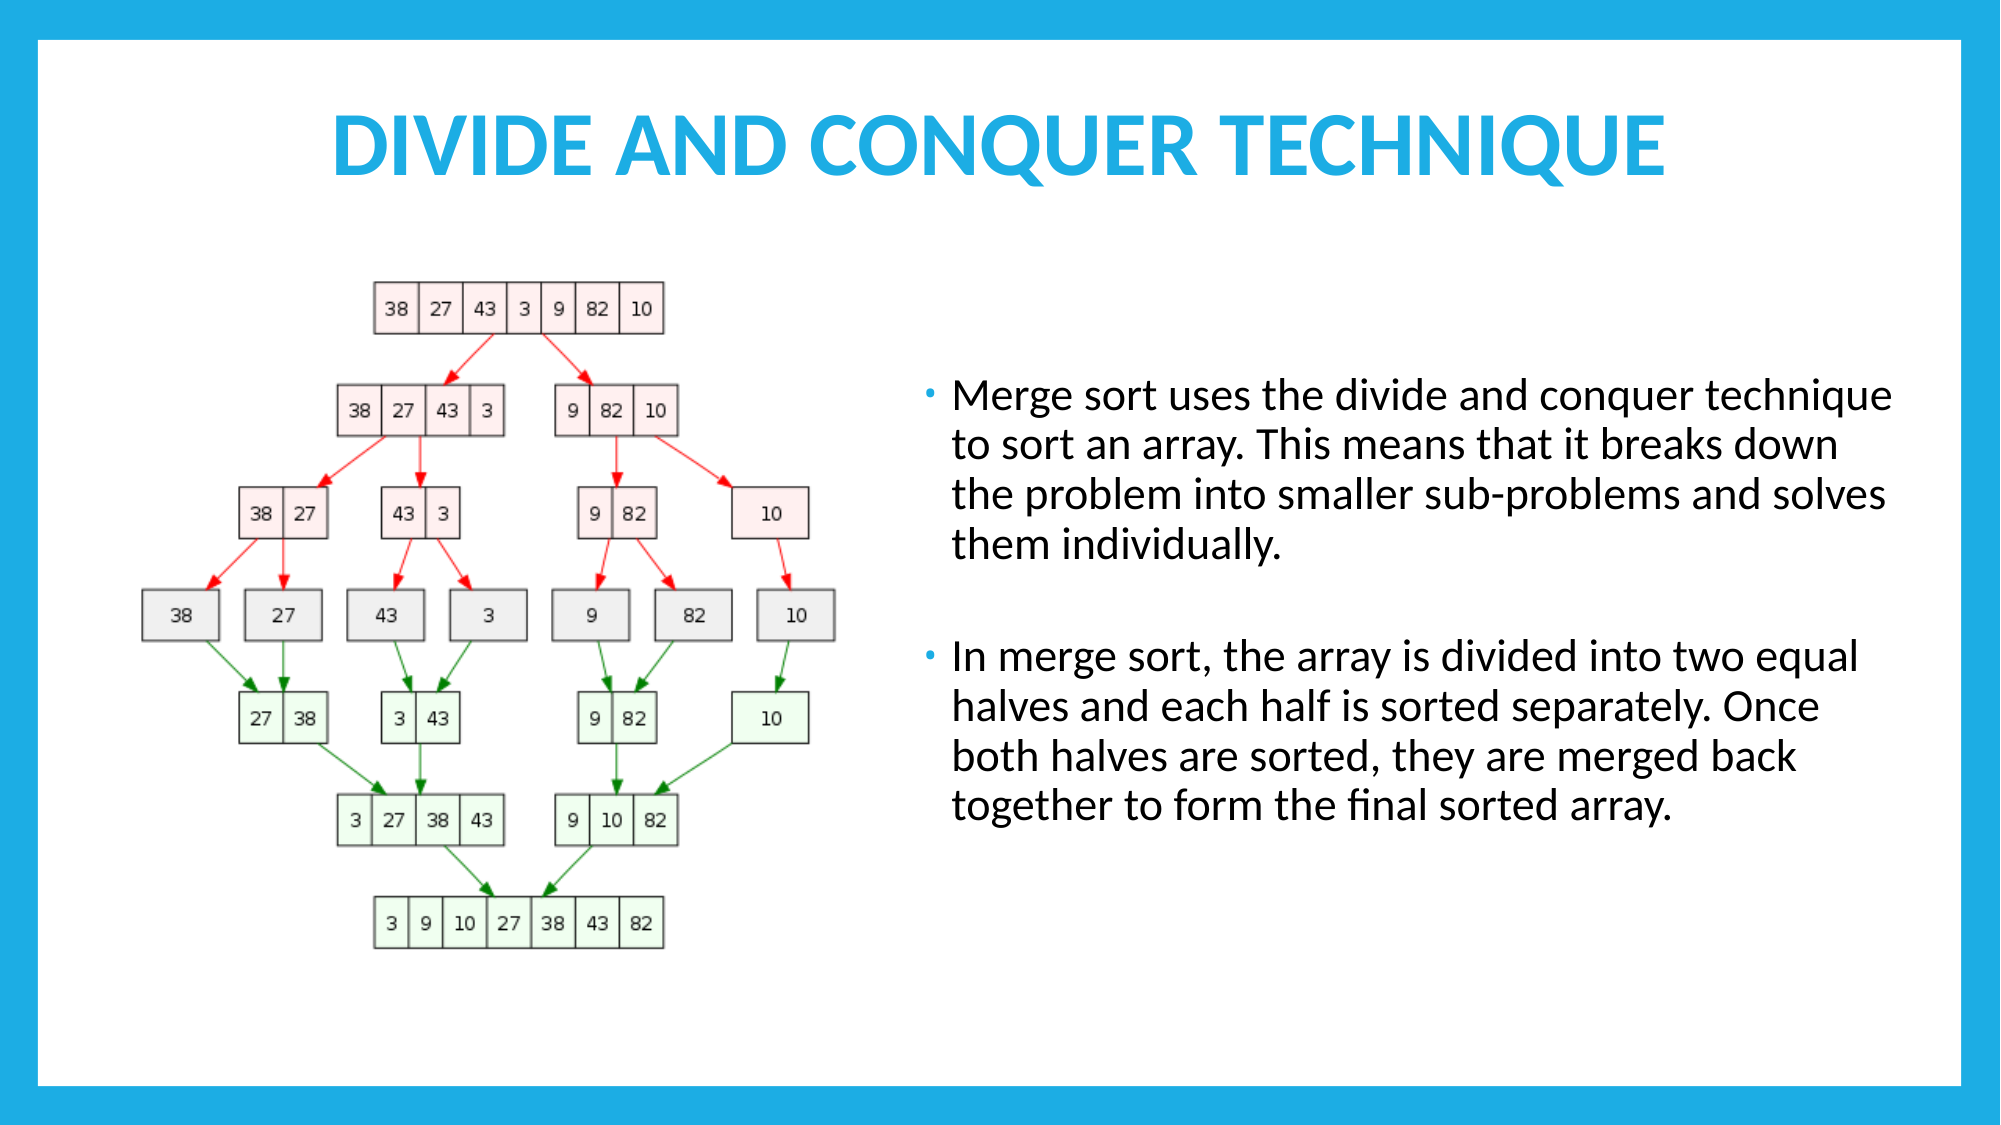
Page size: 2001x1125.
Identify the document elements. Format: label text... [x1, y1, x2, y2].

title DIVIDE AND CONQUER TECHNIQUE [189, 34, 1810, 257]
list Merge sort uses the divide and conquer technique to sort an array. This means that it breaks down the problem into smaller sub-problems and solves them individually. In merge sort, the array is divided into two equal halves and each half is sorted separately. Once both halves are sorted, they are merged back together to form the final sorted array. [901, 363, 1926, 869]
picture [137, 276, 841, 955]
